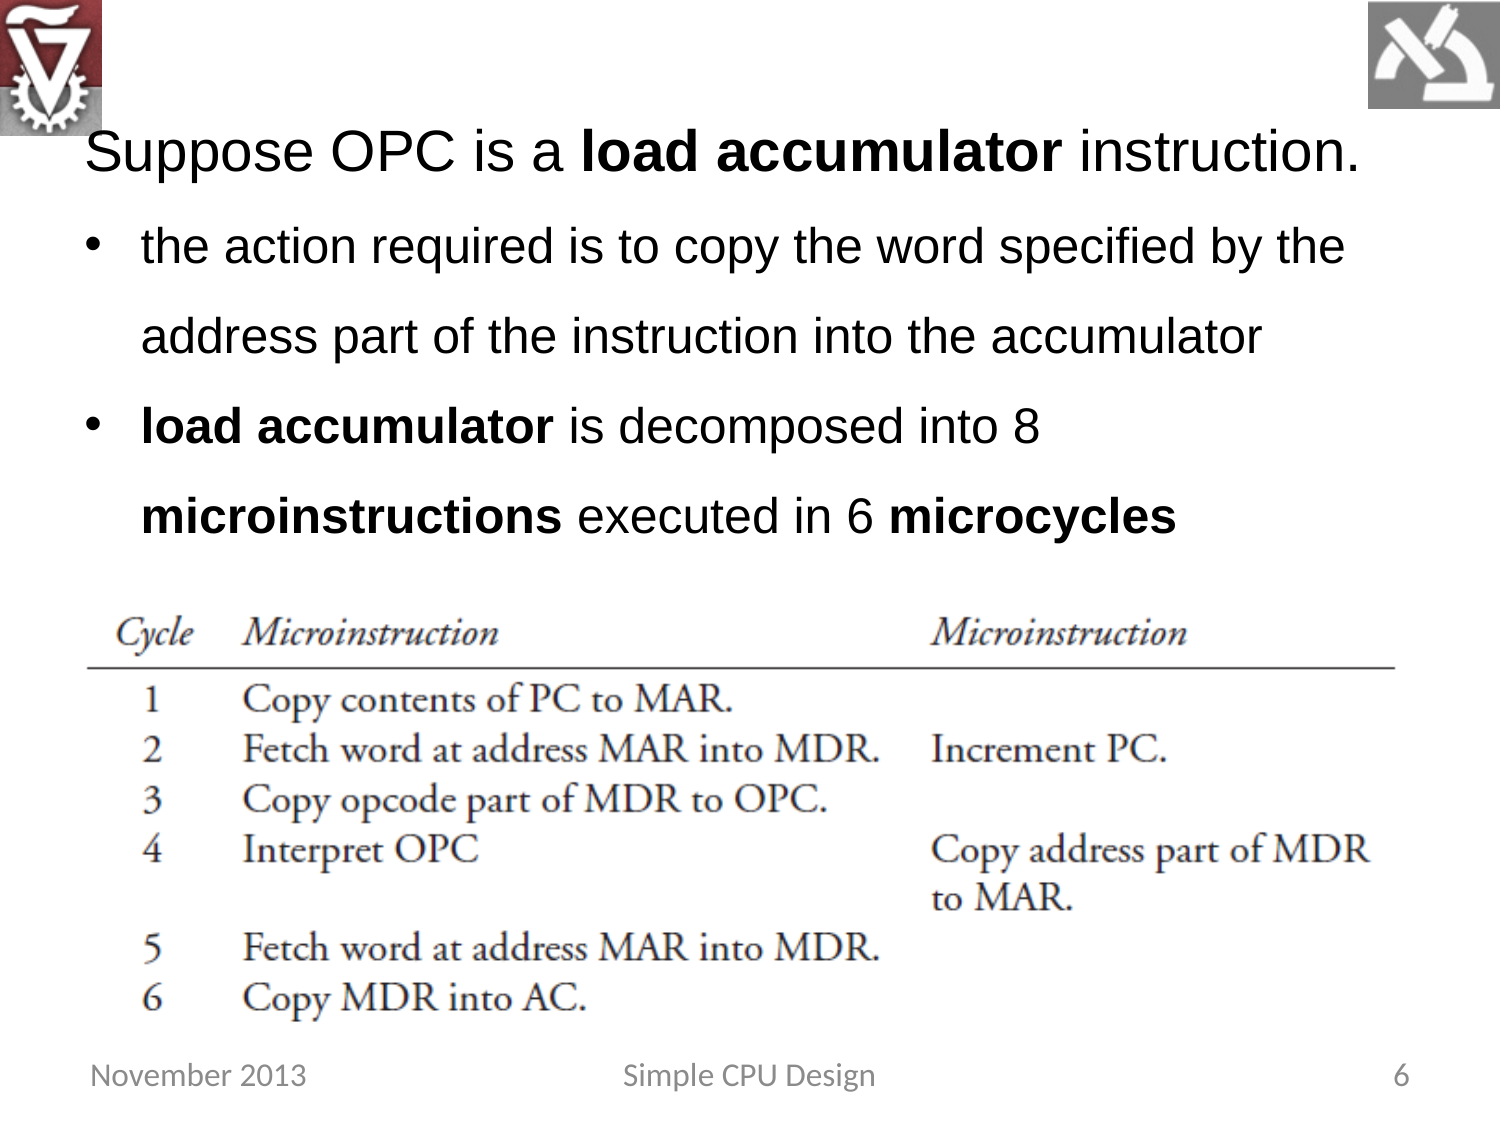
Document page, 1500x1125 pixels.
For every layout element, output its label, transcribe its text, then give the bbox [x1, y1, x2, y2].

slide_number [75, 1042, 425, 1103]
footer Simple CPU Design [512, 1044, 988, 1103]
picture [81, 612, 1401, 1036]
text_box Suppose OPC is a load accumulator instruction. the action required is to copy the word specified by the address part of the instruction into the accumulator load accumulator is decomposed into 8 microinstructions executed in 6 microcycles [69, 71, 1424, 551]
picture [0, 0, 102, 136]
picture [1368, 1, 1500, 109]
slide_number 6 [1074, 1042, 1425, 1103]
